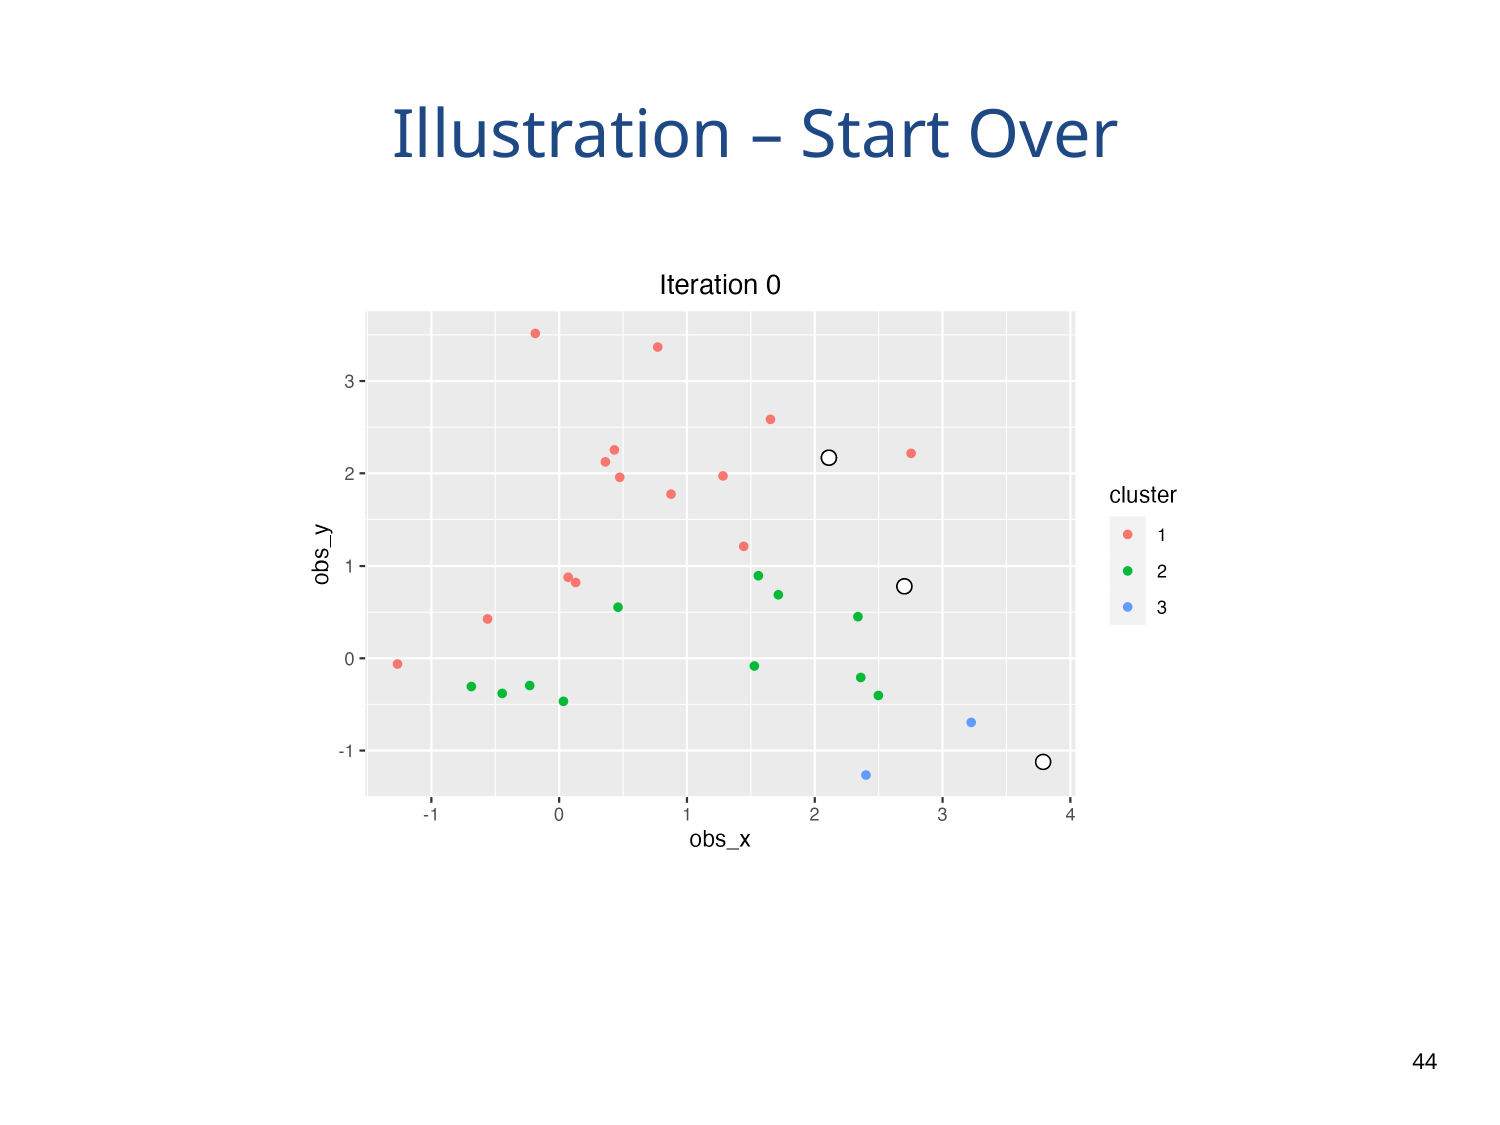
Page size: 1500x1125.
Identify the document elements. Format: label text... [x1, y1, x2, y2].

picture [299, 262, 1201, 863]
slide_number 44 [1362, 1024, 1488, 1101]
title Illustration – Start Over [48, 48, 1465, 215]
